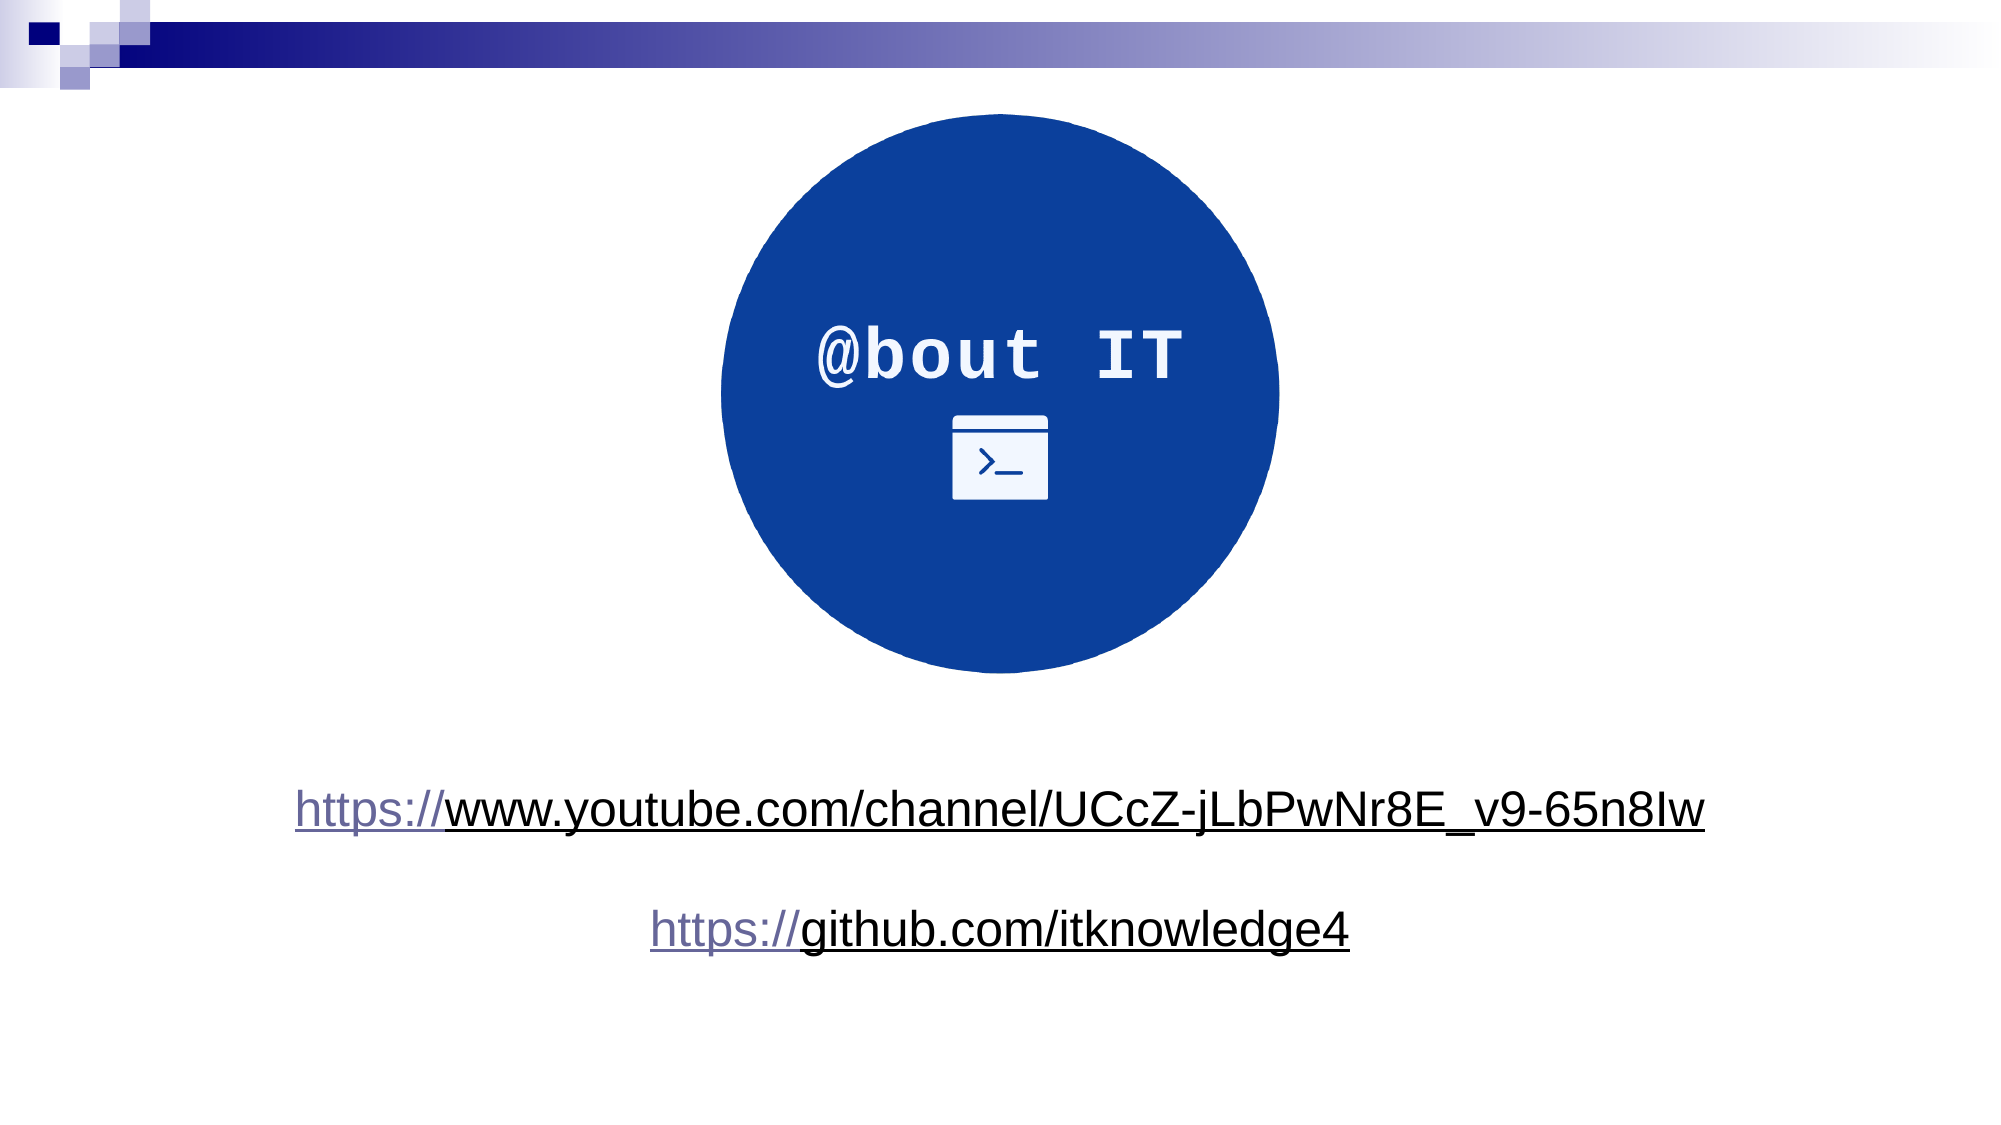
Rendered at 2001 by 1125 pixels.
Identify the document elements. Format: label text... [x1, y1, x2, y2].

title https://www.youtube.com/channel/UCcZ-jLbPwNr8E_v9-65n8Iw https://github.com/itknowledge4 [99, 737, 1900, 1075]
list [680, 74, 1319, 713]
